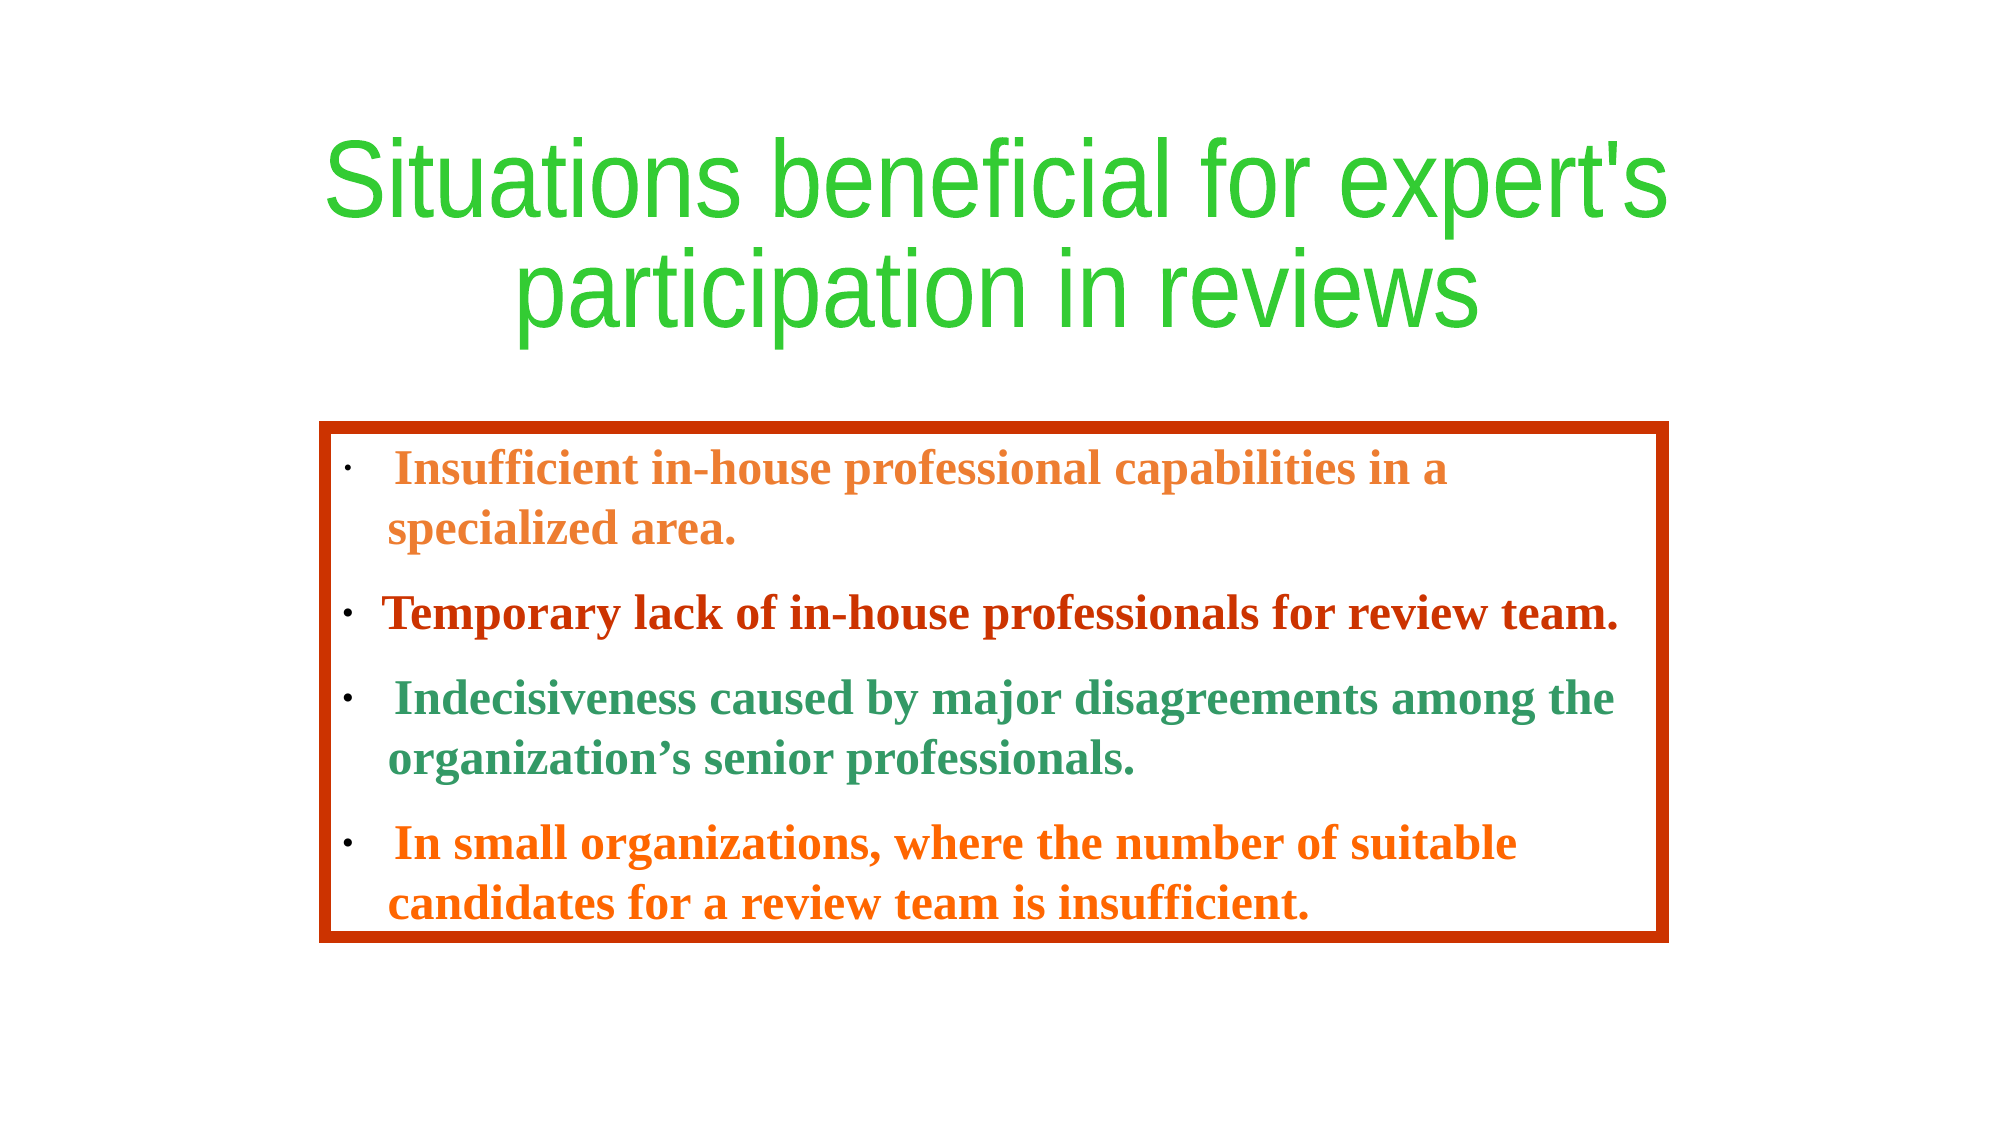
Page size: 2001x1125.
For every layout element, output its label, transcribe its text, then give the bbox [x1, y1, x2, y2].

text_box · Insufficient in-house professional capabilities in a specialized area. · Temporary lack of in-house professionals for review team. · Indecisiveness caused by major disagreements among the organization’s senior professionals. · In small organizations, where the number of suitable candidates for a review team is insufficient. [324, 427, 1663, 937]
